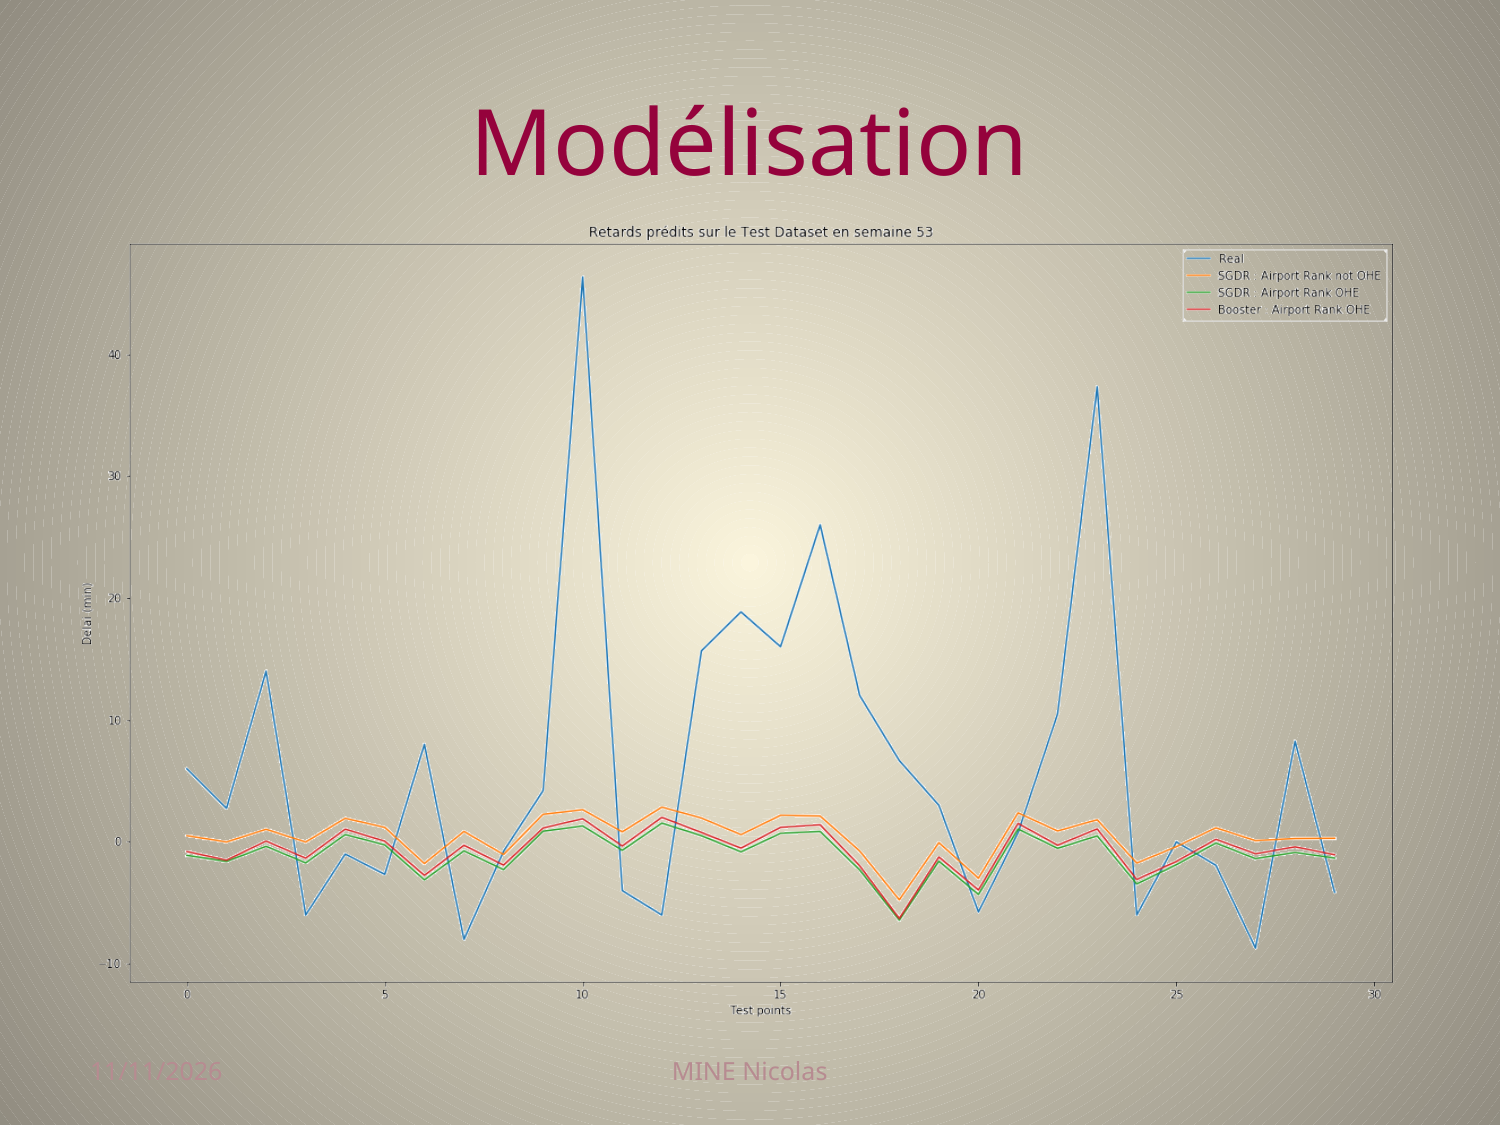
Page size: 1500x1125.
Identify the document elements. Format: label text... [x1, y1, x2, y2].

title Modélisation [75, 45, 1425, 199]
footer MINE Nicolas [512, 1044, 988, 1103]
picture [52, 200, 1429, 1036]
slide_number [75, 1044, 425, 1103]
